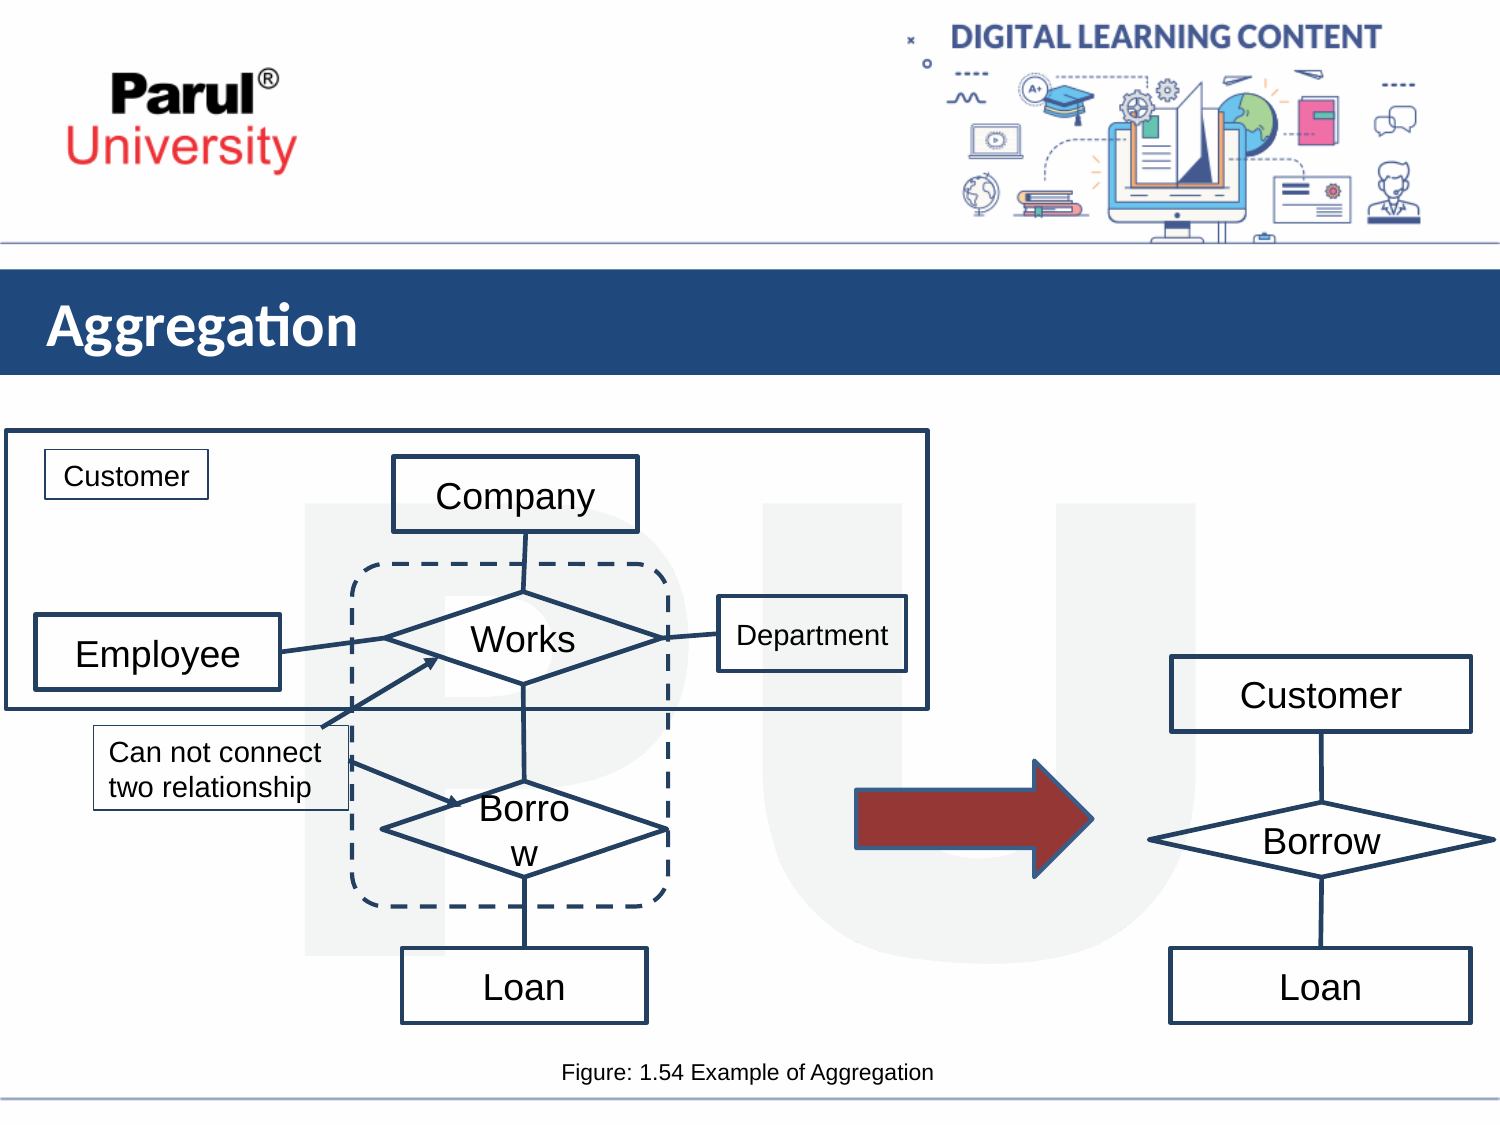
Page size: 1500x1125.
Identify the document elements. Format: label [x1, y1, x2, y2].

text_box [320, 656, 440, 729]
text_box [279, 637, 385, 653]
text_box [348, 760, 462, 807]
picture [0, 0, 1500, 1125]
text_box [661, 633, 720, 639]
text_box [522, 528, 527, 592]
